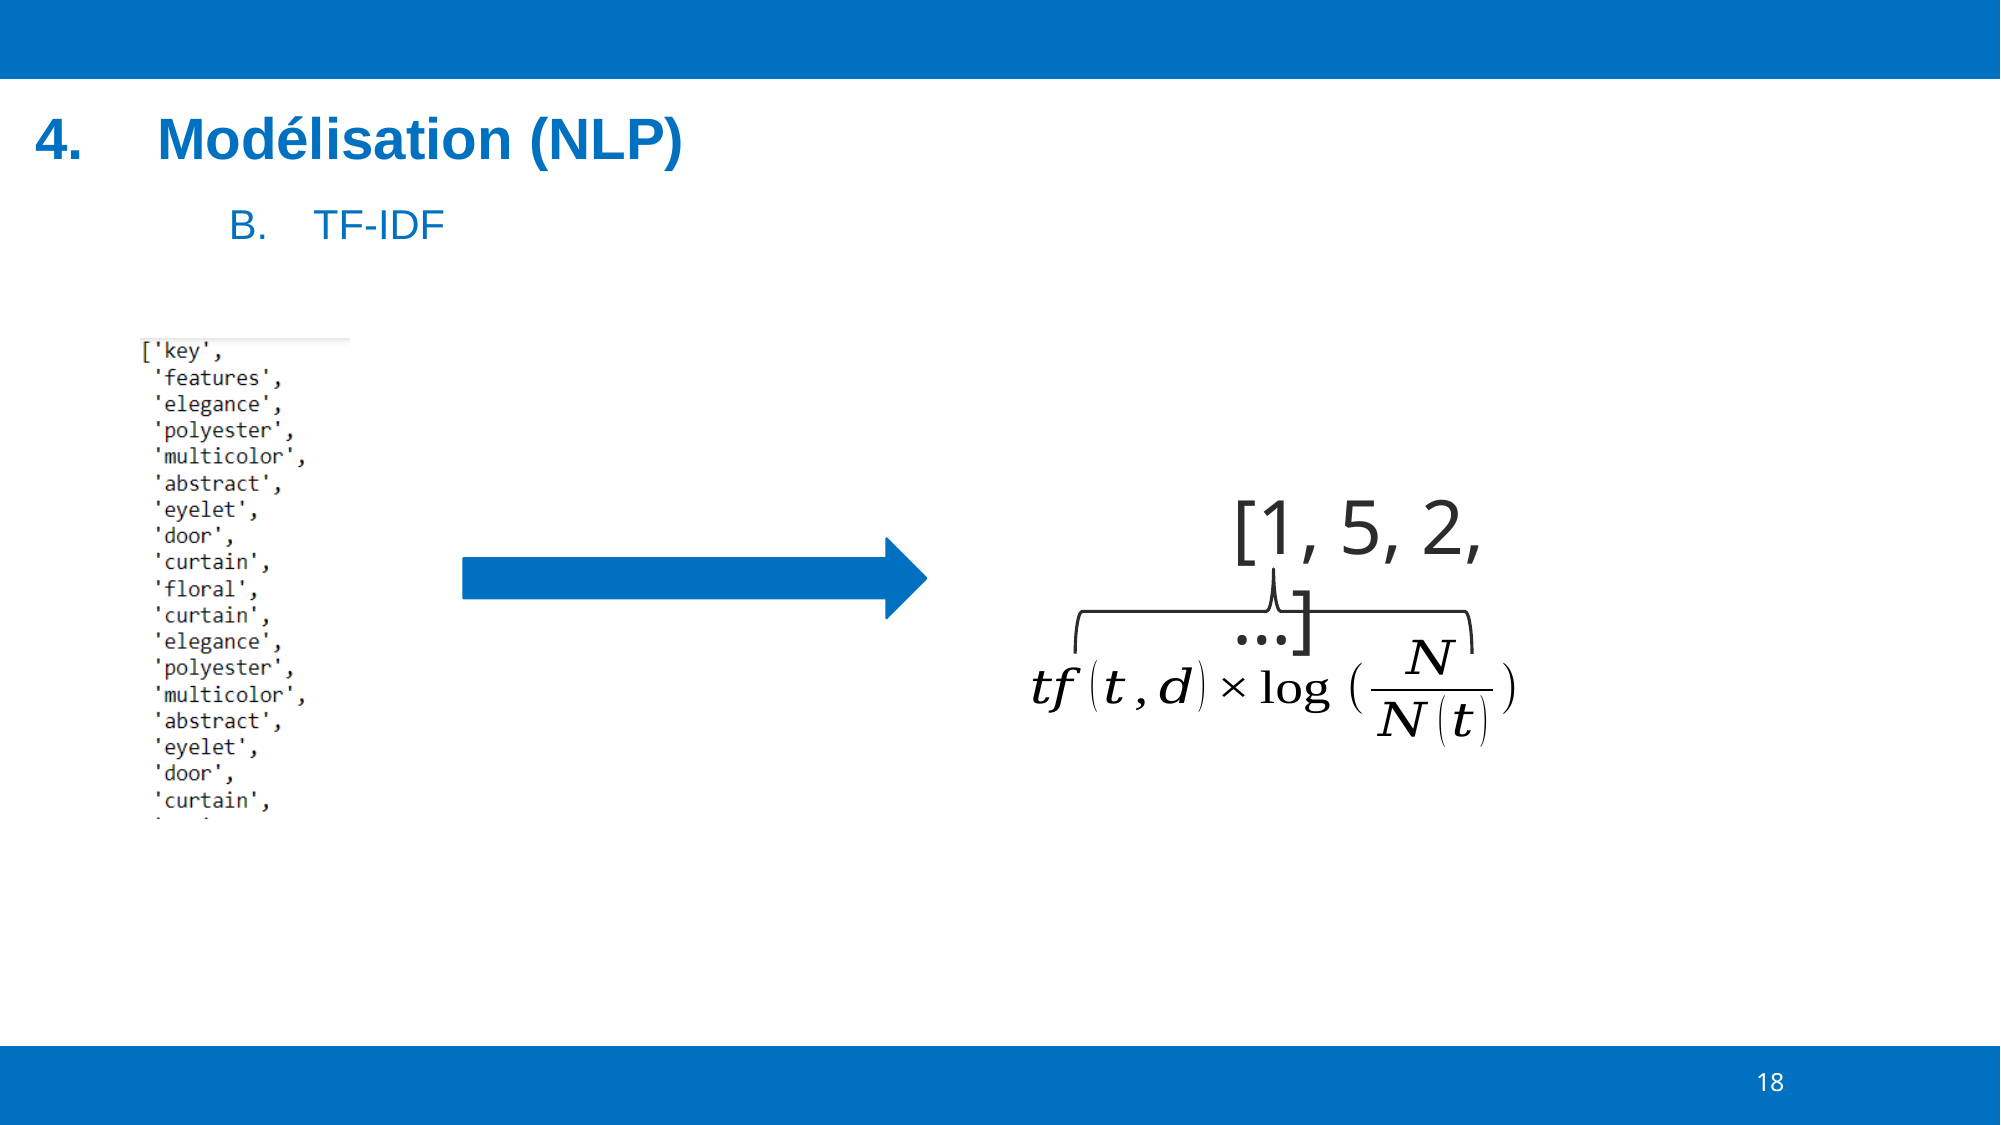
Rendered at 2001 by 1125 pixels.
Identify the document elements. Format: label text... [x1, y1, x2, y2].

text_box [0, 0, 2000, 78]
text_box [139, 338, 1861, 974]
slide_number 18 [1748, 1053, 1904, 1114]
text_box [0, 1047, 2000, 1125]
text_box [0, 78, 2000, 1047]
text_box Modélisation (NLP) [20, 100, 1182, 181]
text_box TF-IDF [213, 185, 1679, 266]
